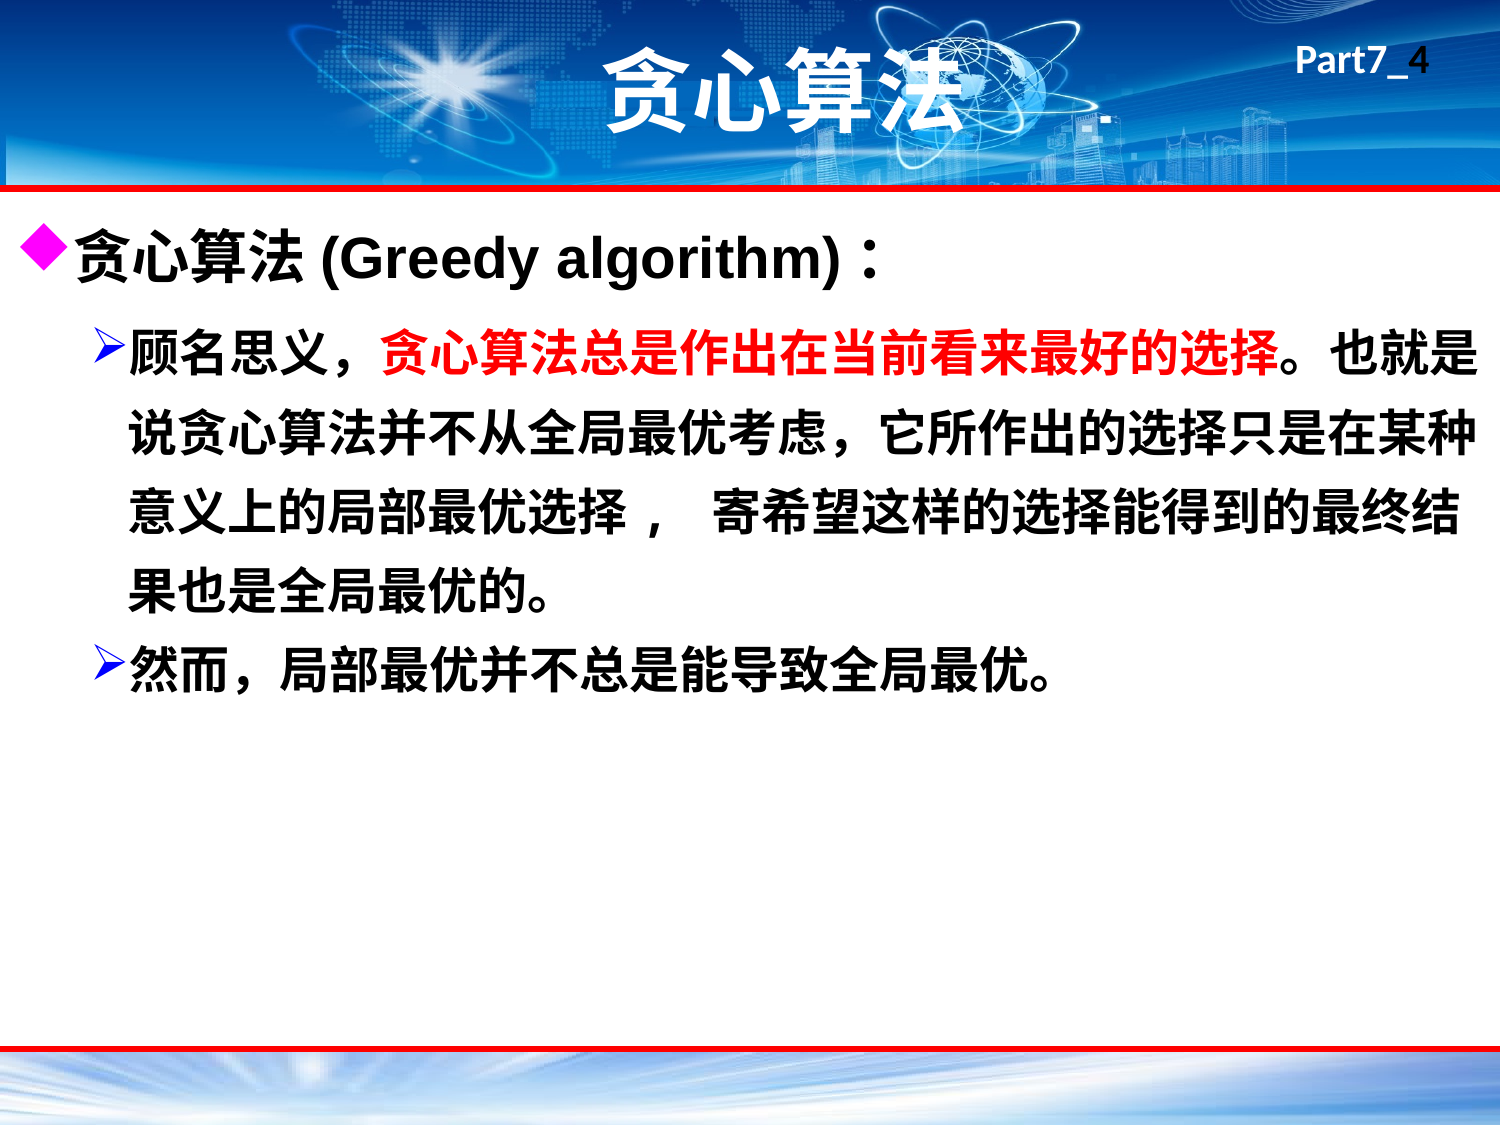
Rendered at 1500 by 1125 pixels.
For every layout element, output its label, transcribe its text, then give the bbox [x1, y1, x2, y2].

picture [0, 1052, 1500, 1125]
picture [0, 0, 1500, 185]
list 贪心算法(Greedy algorithm)： 顾名思义，贪心算法总是作出在当前看来最好的选择。也就是说贪心算法并不从全局最优考虑，它所作出的选择只是在某种意义上的局部最优选择, 寄希望这样的选择能得到的最终结果也是全局最优的。 然而，局部最优并不总是能导致全局最优。 [0, 207, 1498, 1032]
title 贪心算法 [3, 2, 1500, 189]
